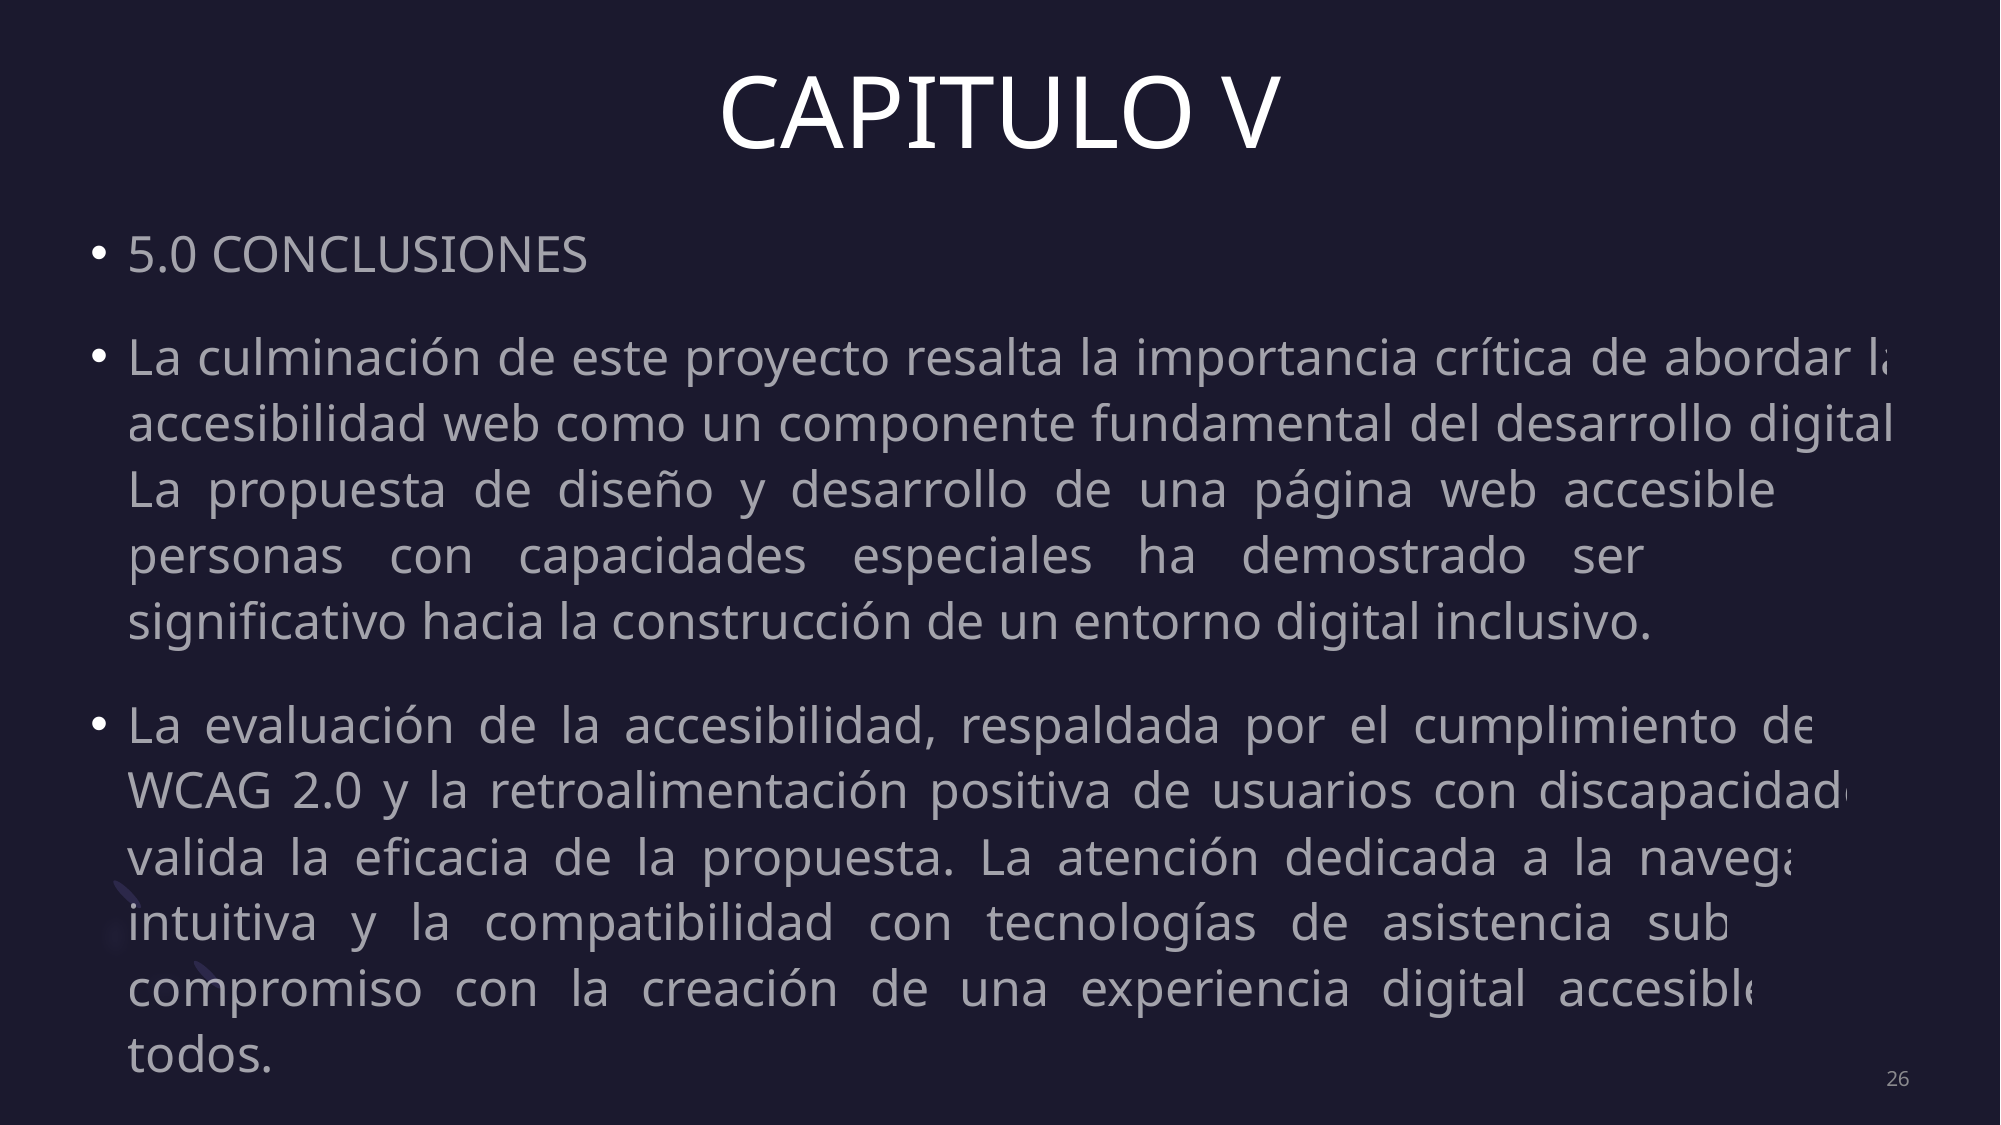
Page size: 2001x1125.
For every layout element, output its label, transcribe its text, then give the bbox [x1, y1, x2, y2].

slide_number 26 [1632, 1067, 1910, 1093]
list 5.0 CONCLUSIONES La culminación de este proyecto resalta la importancia crítica de abordar la accesibilidad web como un componente fundamental del desarrollo digital. La propuesta de diseño y desarrollo de una página web accesible para personas con capacidades especiales ha demostrado ser un paso significativo hacia la construcción de un entorno digital inclusivo. La evaluación de la accesibilidad, respaldada por el cumplimiento de las WCAG 2.0 y la retroalimentación positiva de usuarios con discapacidades, valida la eficacia de la propuesta. La atención dedicada a la navegación intuitiva y la compatibilidad con tecnologías de asistencia subraya el compromiso con la creación de una experiencia digital accesible para todos. [90, 216, 1910, 763]
title CAPITULO V [90, 62, 1910, 169]
